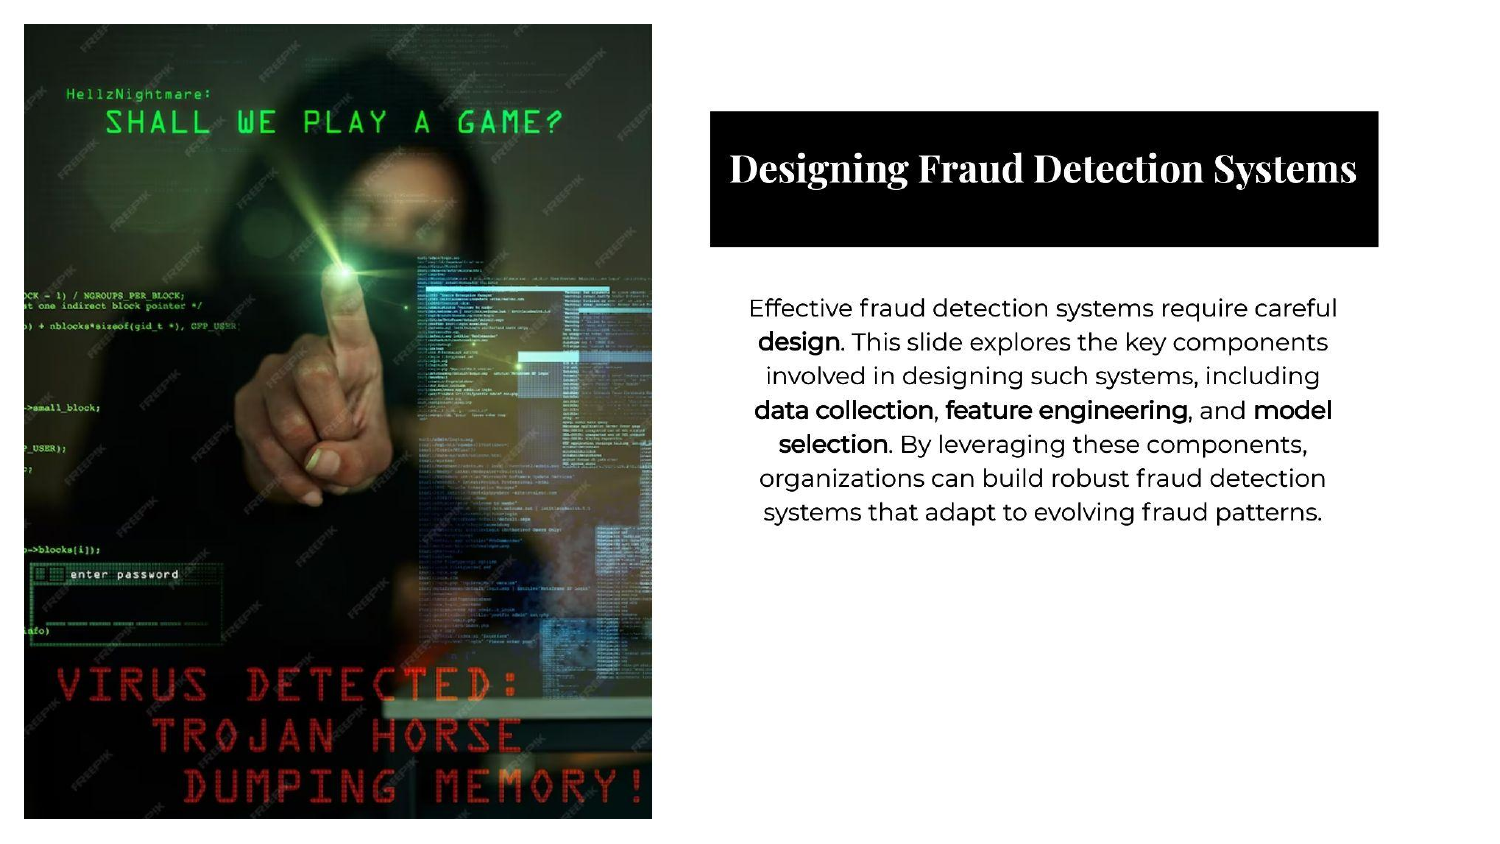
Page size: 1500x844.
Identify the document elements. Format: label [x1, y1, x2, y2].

picture [24, 24, 1437, 819]
